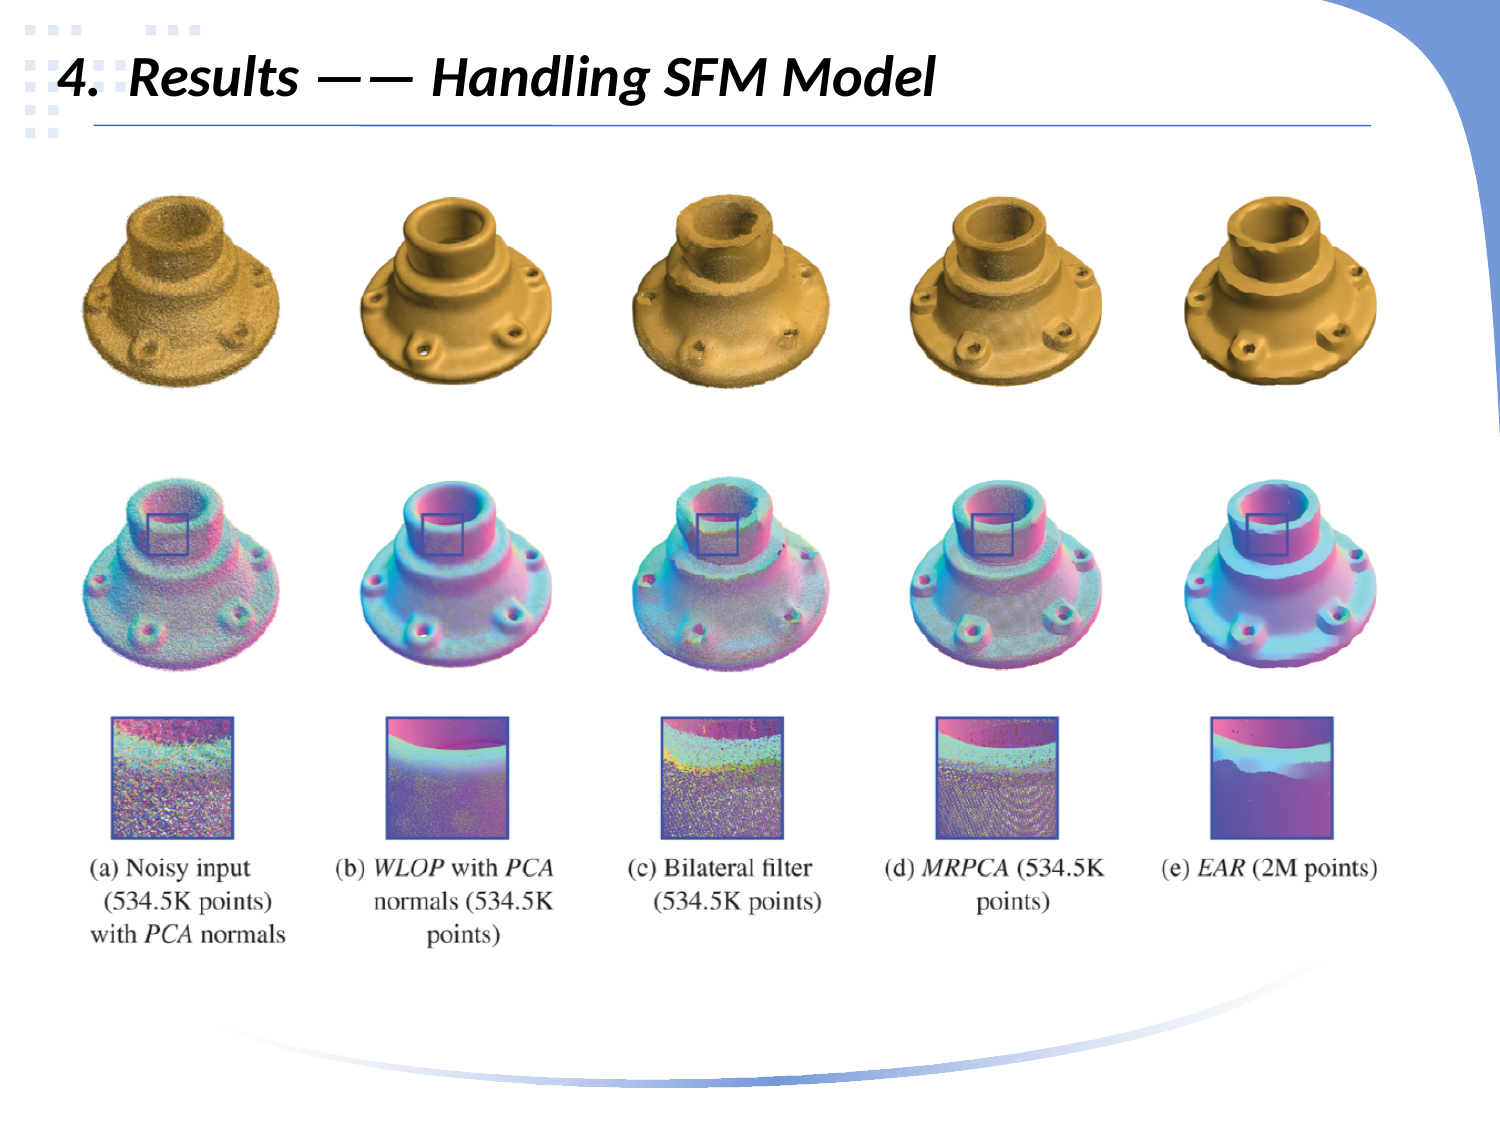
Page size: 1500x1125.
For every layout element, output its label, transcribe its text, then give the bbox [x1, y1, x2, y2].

text_box 4. Results —— Handling SFM Model [42, 23, 1231, 124]
picture [64, 184, 1410, 961]
